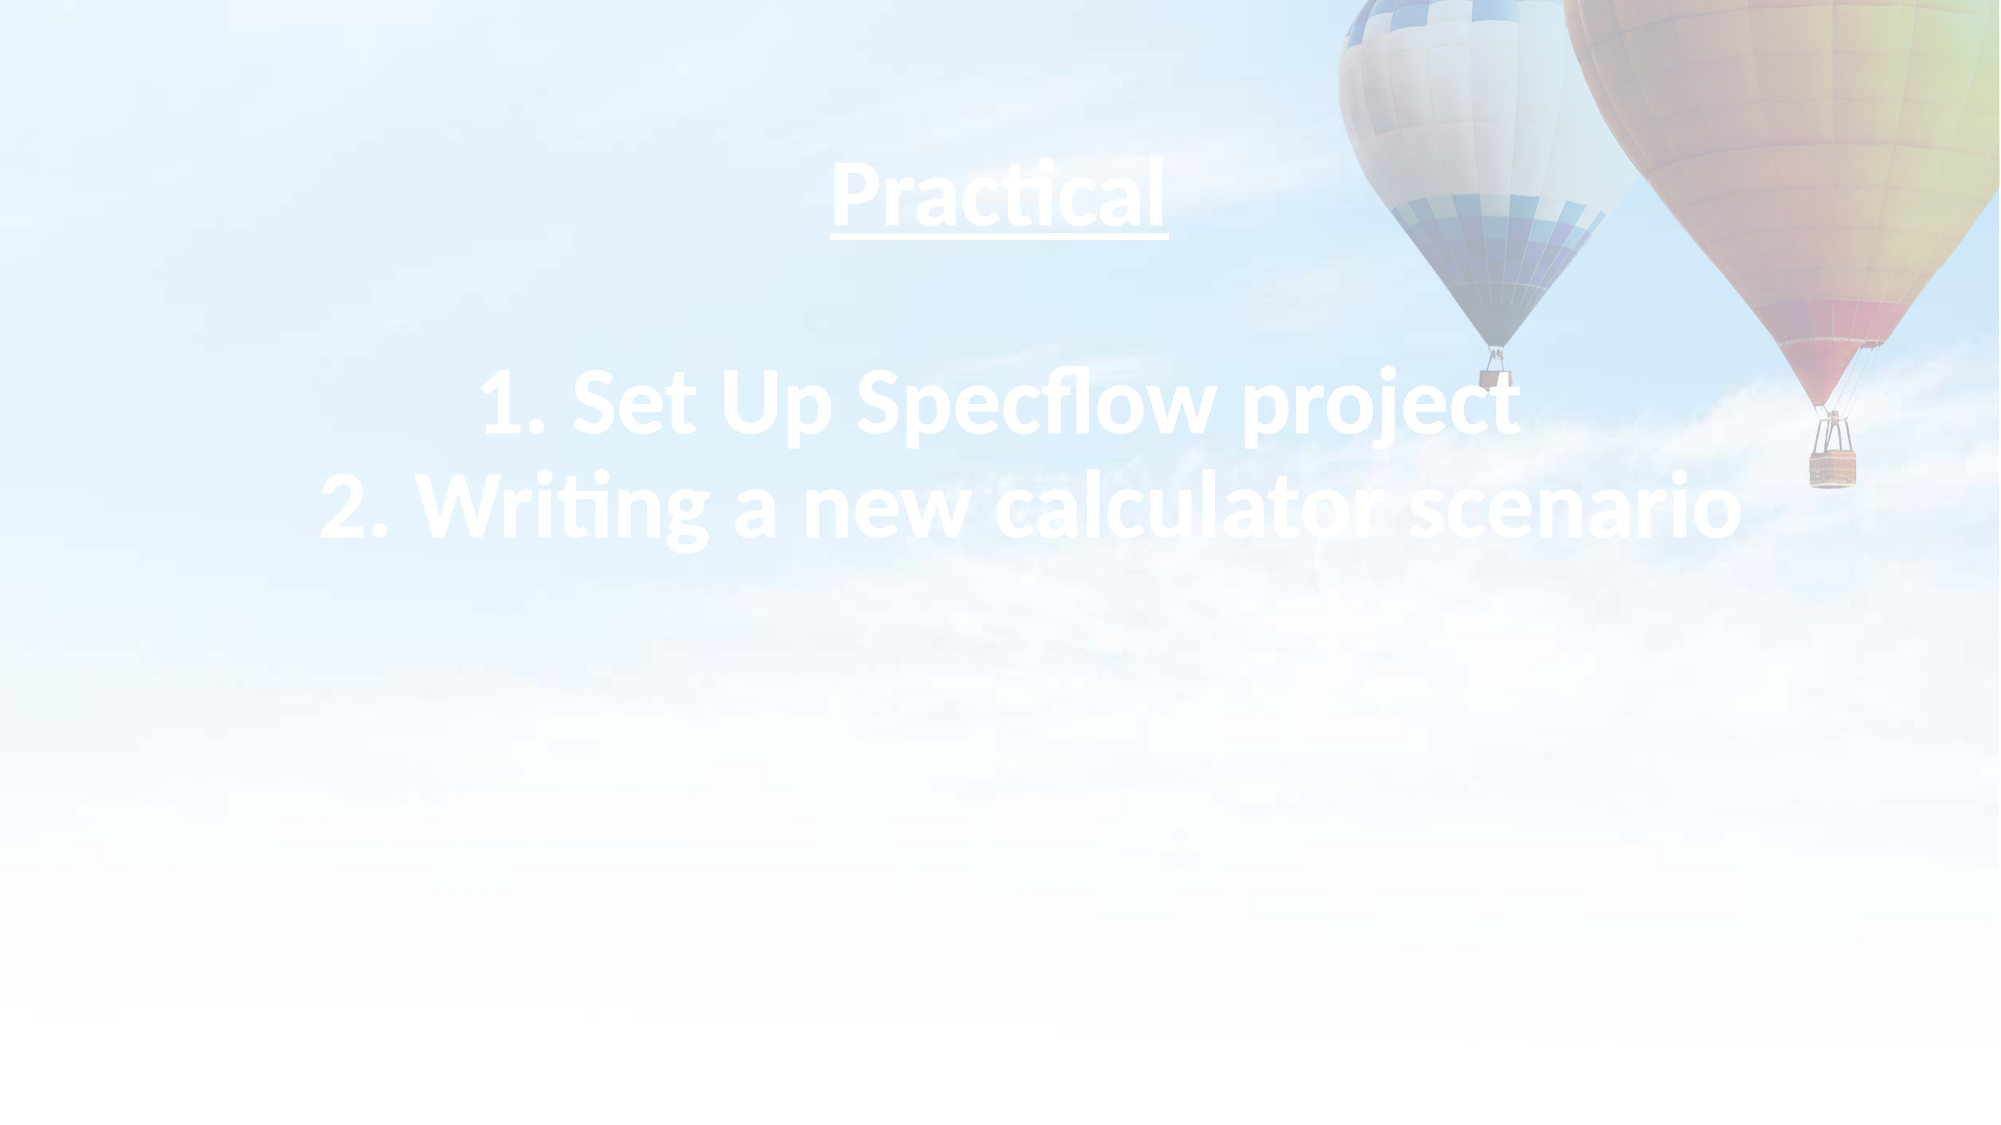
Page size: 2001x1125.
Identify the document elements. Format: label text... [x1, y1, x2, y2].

picture [0, 0, 2000, 1125]
title Practical 1. Set Up Specflow project 2. Writing a new calculator scenario [136, 133, 1862, 567]
